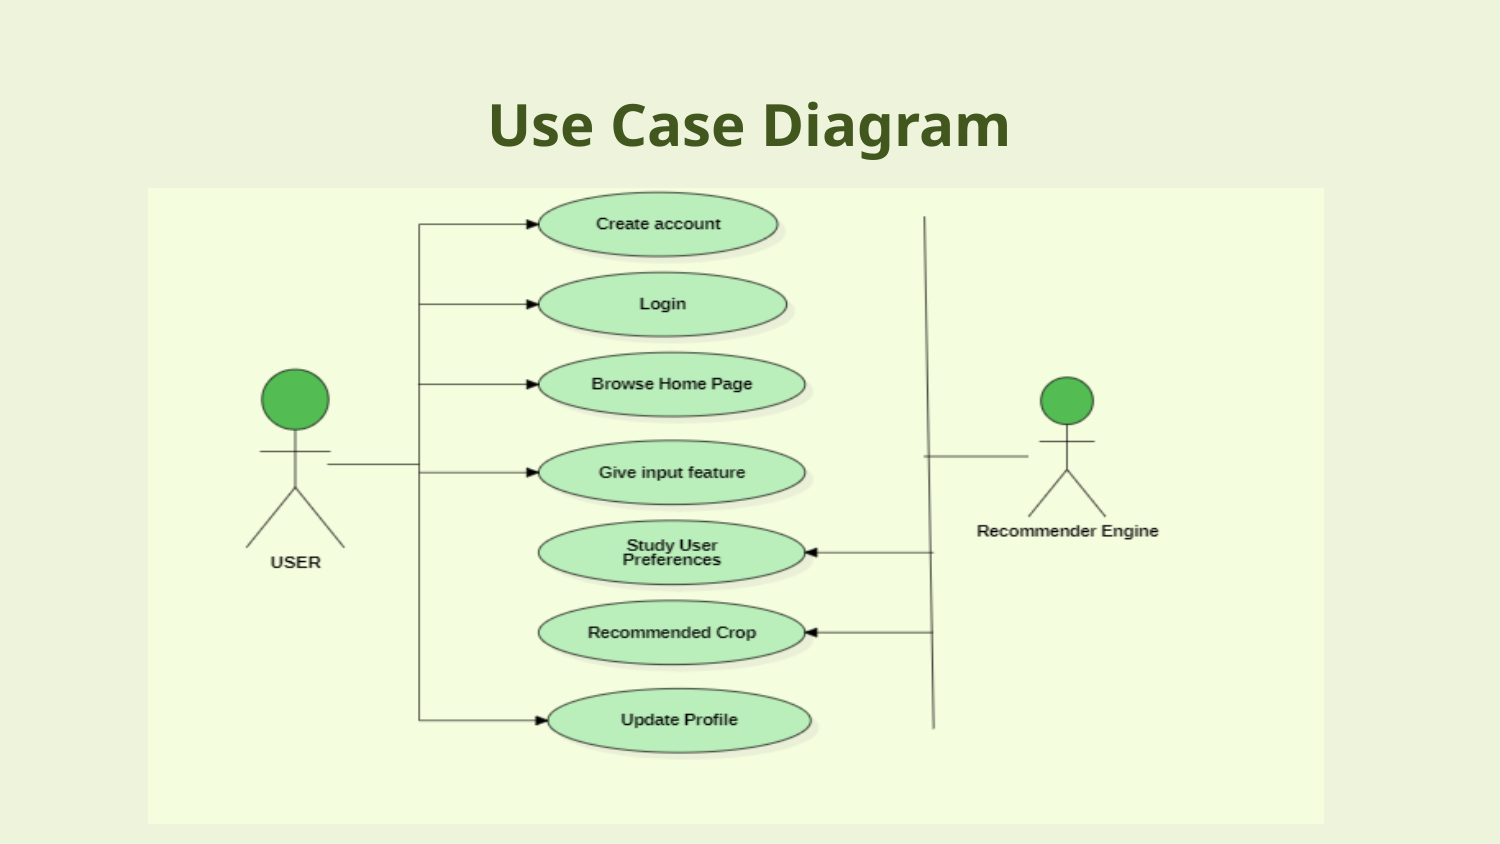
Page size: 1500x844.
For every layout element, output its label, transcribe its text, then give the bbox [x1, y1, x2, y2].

picture [147, 188, 1325, 825]
title Use Case Diagram [118, 72, 1382, 167]
